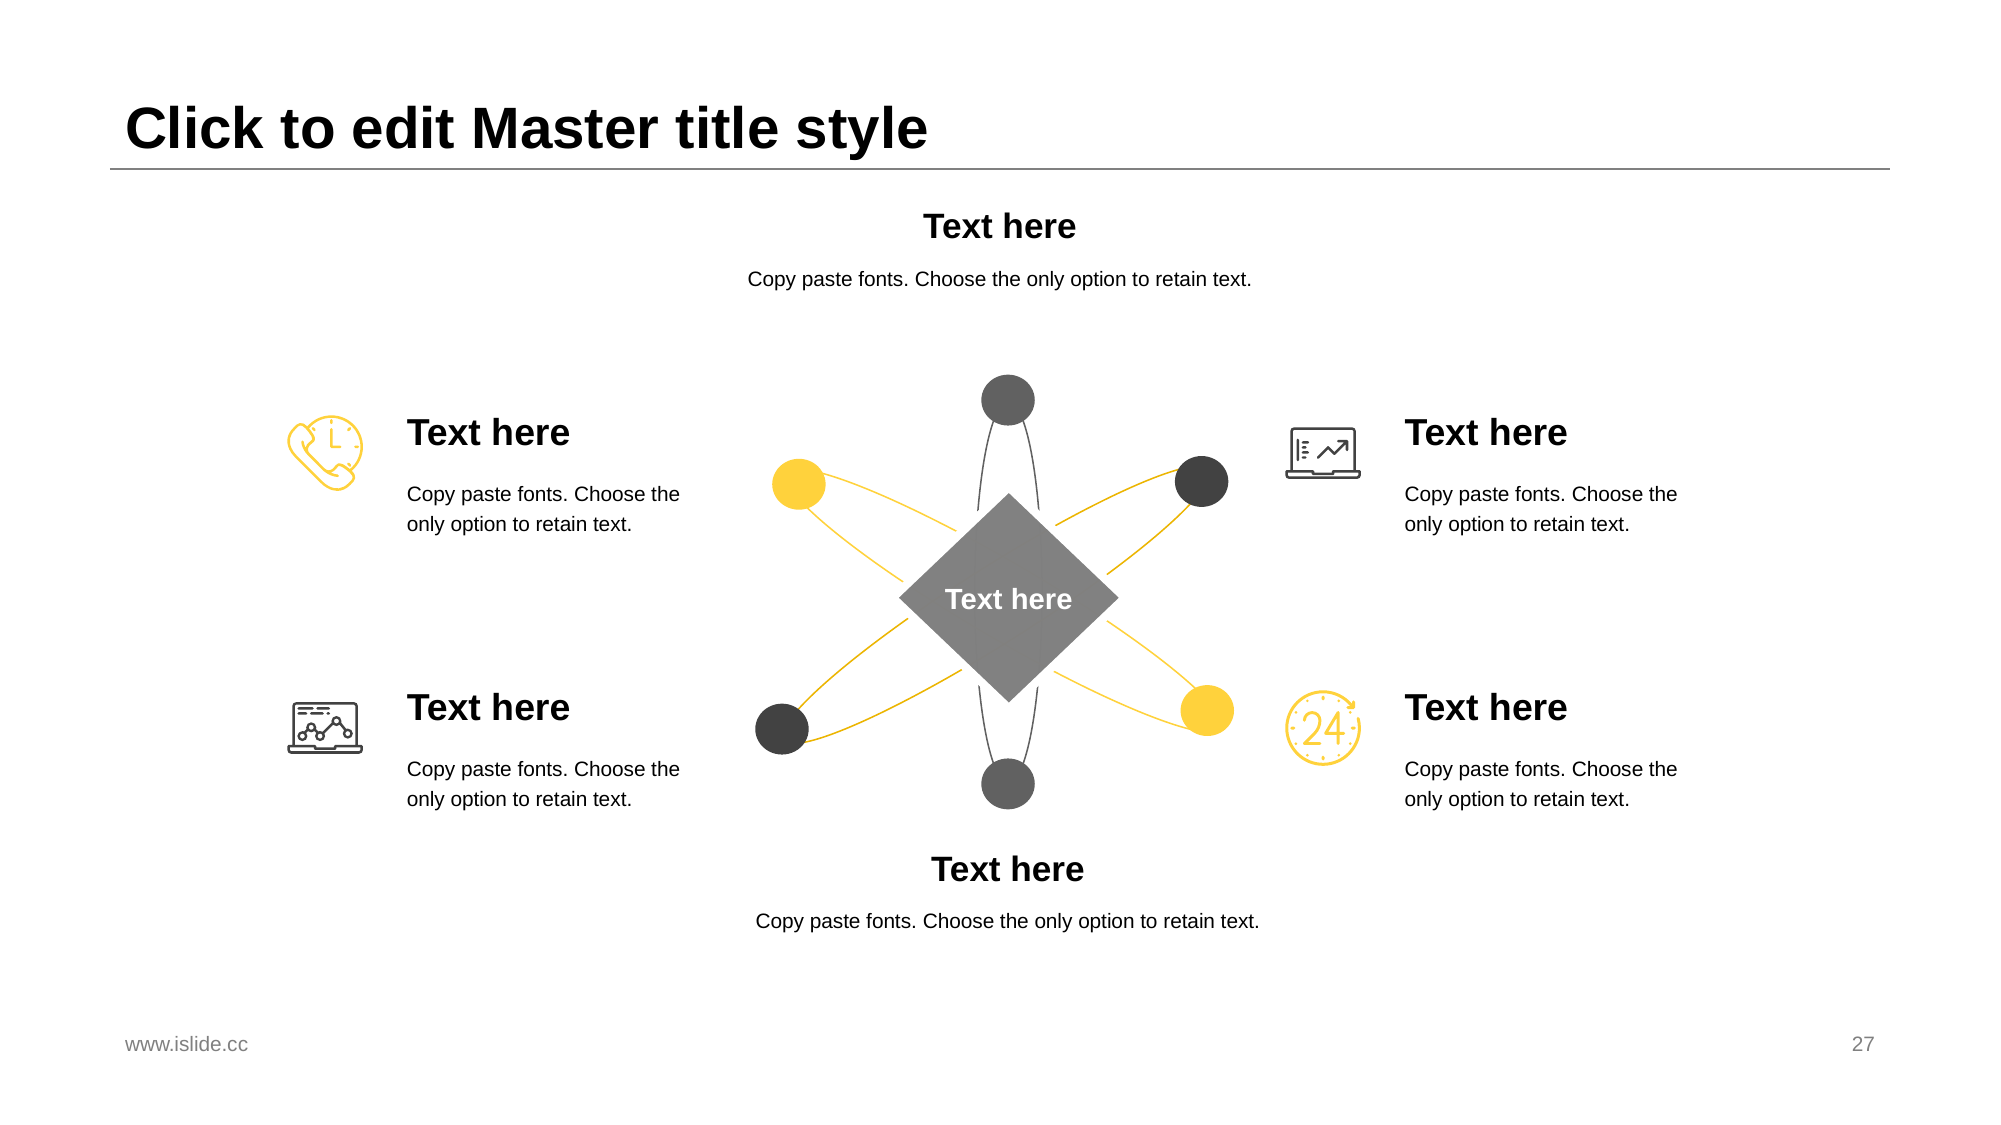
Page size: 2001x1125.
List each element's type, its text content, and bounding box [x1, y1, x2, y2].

footer www.islide.cc [109, 1026, 790, 1060]
slide_number 27 [1412, 1026, 1890, 1060]
title Click to edit Master title style [109, 0, 1890, 169]
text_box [287, 195, 1736, 996]
